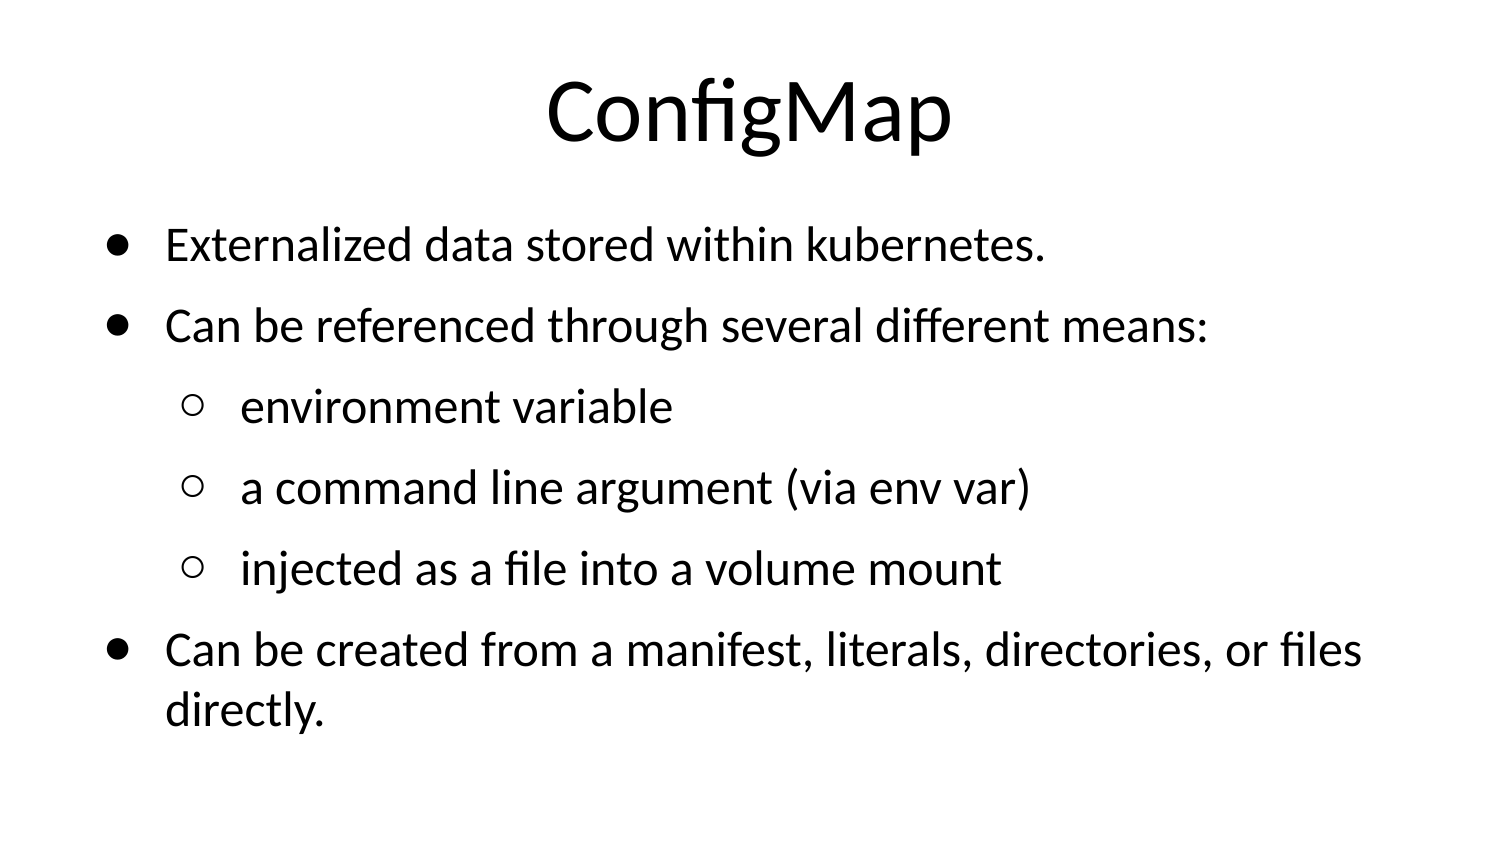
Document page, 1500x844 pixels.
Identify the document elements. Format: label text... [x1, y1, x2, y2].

title ConfigMap [75, 33, 1425, 175]
text_box Externalized data stored within kubernetes. Can be referenced through several different means: environment variable a command line argument (via env var) injected as a file into a volume mount Can be created from a manifest, literals, directories, or files directly. [74, 196, 1425, 808]
